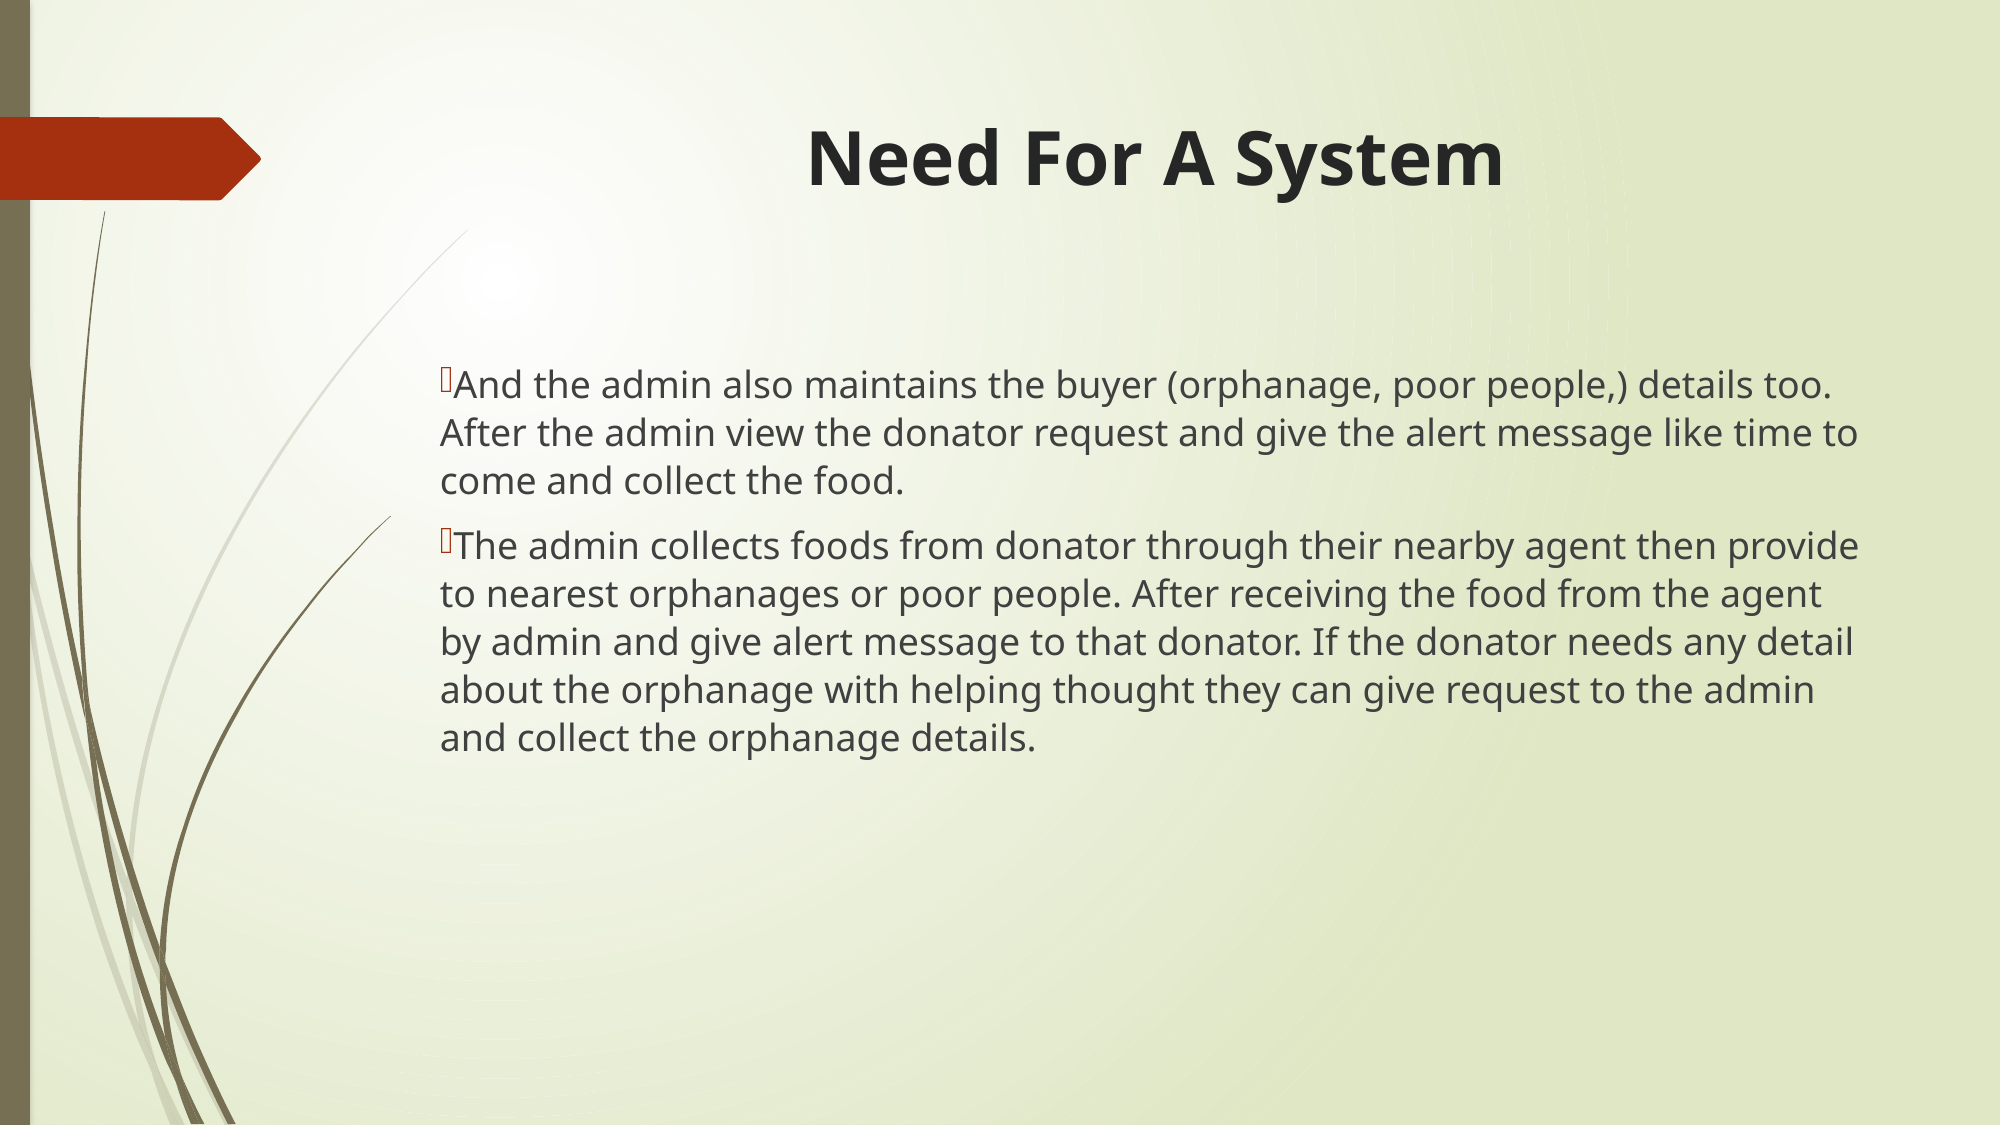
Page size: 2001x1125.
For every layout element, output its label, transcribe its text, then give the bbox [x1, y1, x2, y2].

title Need For A System [425, 102, 1888, 313]
list And the admin also maintains the buyer (orphanage, poor people,) details too. After the admin view the donator request and give the alert message like time to come and collect the food. The admin collects foods from donator through their nearby agent then provide to nearest orphanages or poor people. After receiving the food from the agent by admin and give alert message to that donator. If the donator needs any detail about the orphanage with helping thought they can give request to the admin and collect the orphanage details. [424, 350, 1888, 970]
